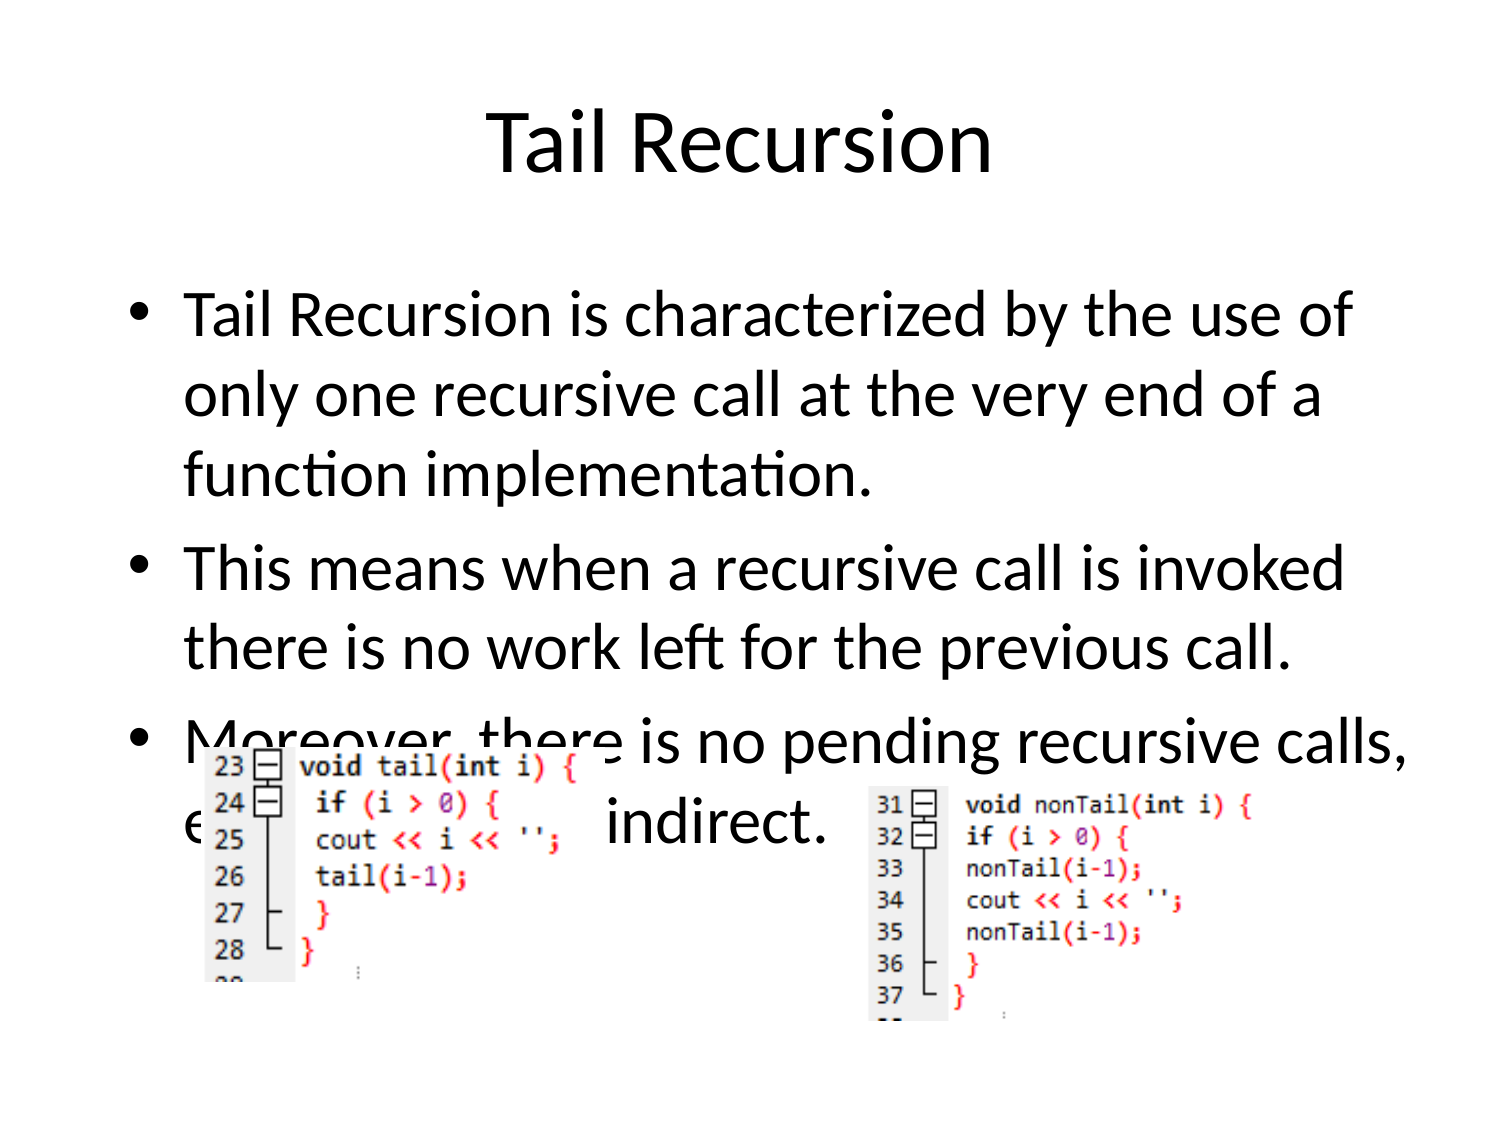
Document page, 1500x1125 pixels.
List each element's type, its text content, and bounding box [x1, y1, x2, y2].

picture [862, 785, 1267, 1021]
title Tail Recursion [69, 19, 1413, 254]
picture [200, 747, 605, 982]
list Tail Recursion is characterized by the use of only one recursive call at the very end of a function implementation. This means when a recursive call is invoked there is no work left for the previous call. Moreover, there is no pending recursive calls, either direct or indirect. [75, 262, 1425, 1005]
